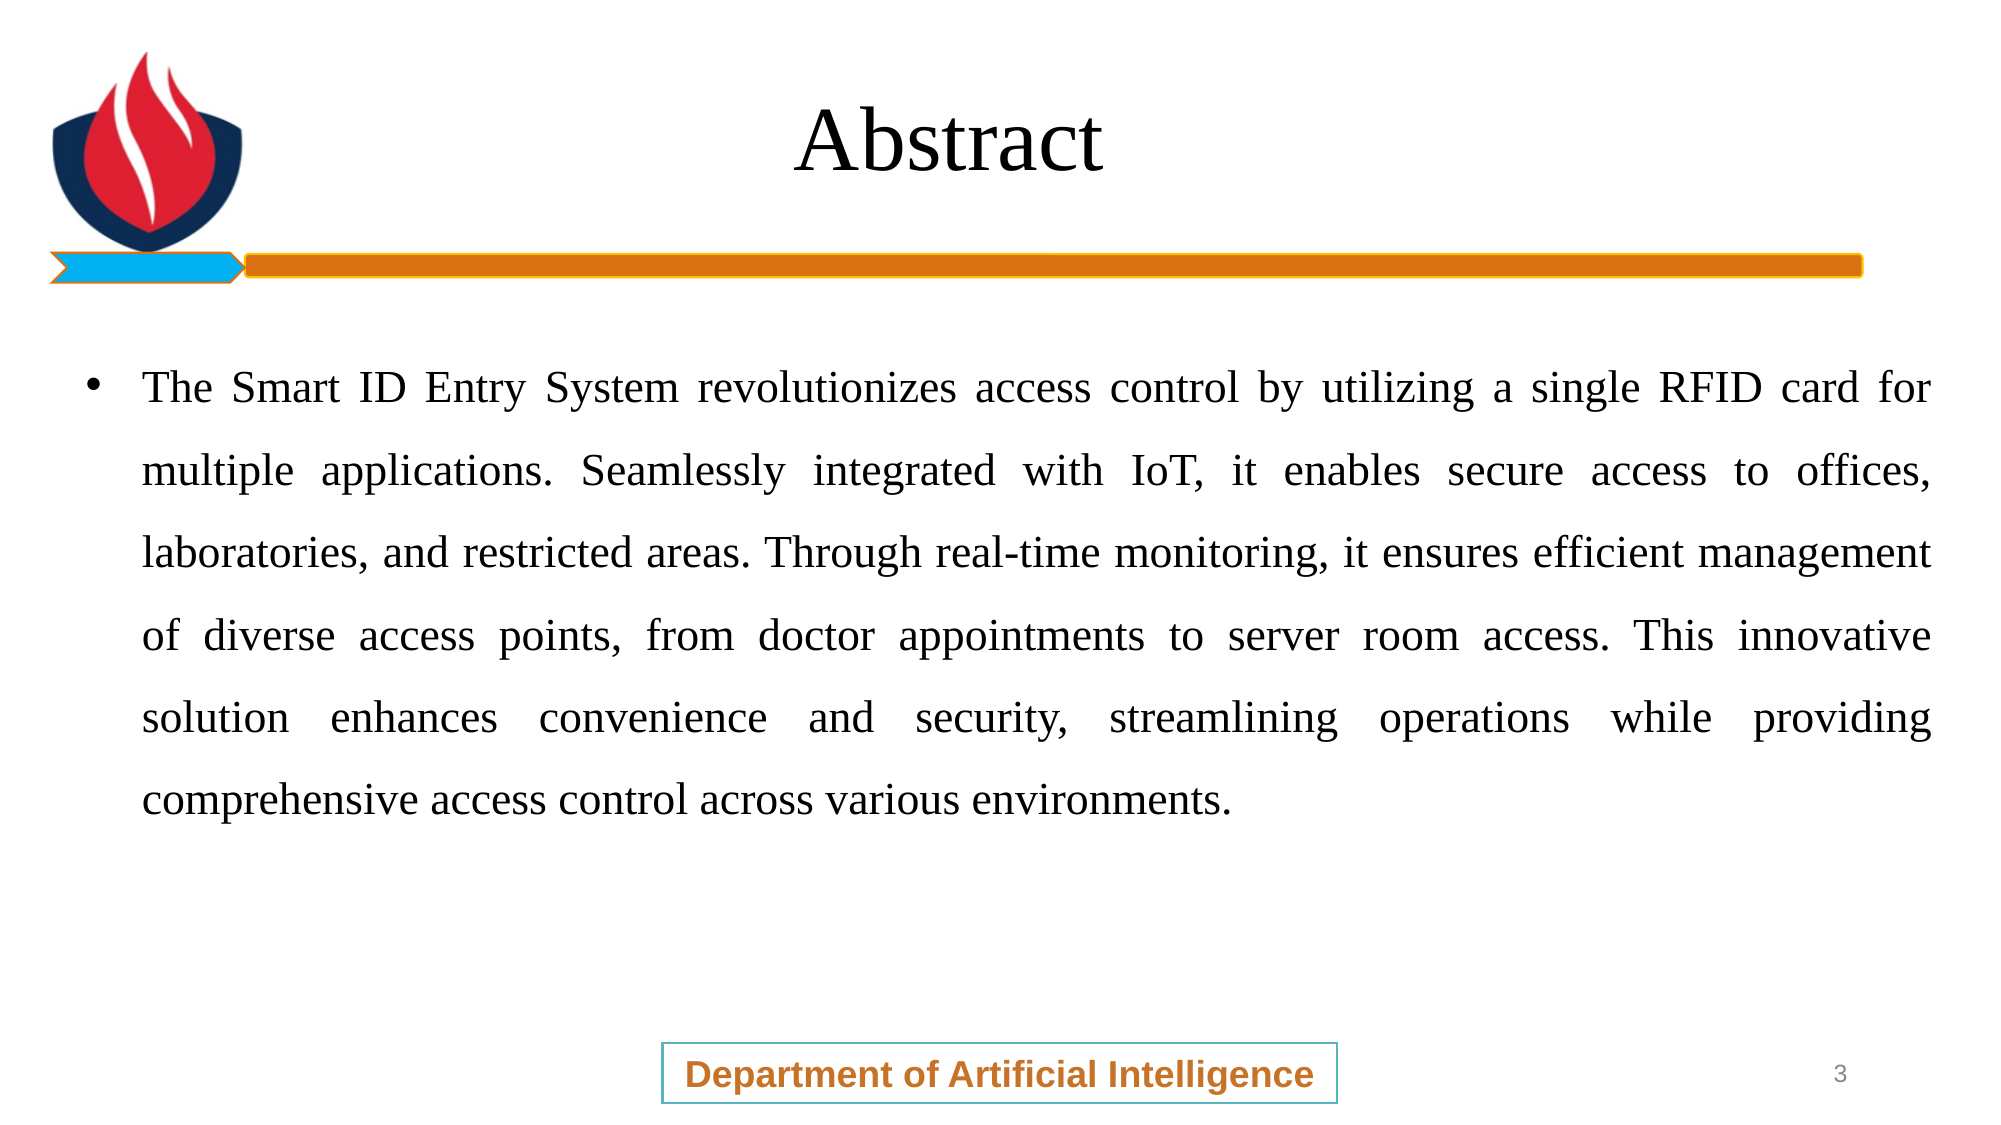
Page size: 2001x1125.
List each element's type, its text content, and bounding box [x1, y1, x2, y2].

title Abstract [140, 31, 1759, 249]
footer Department of Artificial Intelligence [661, 1042, 1338, 1104]
list The Smart ID Entry System revolutionizes access control by utilizing a single RFID card for multiple applications. Seamlessly integrated with IoT, it enables secure access to offices, laboratories, and restricted areas. Through real-time monitoring, it ensures efficient management of diverse access points, from doctor appointments to server room access. This innovative solution enhances convenience and security, streamlining operations while providing comprehensive access control across various environments. [51, 307, 1949, 846]
picture [52, 52, 245, 261]
slide_number 3 [1412, 1042, 1863, 1103]
